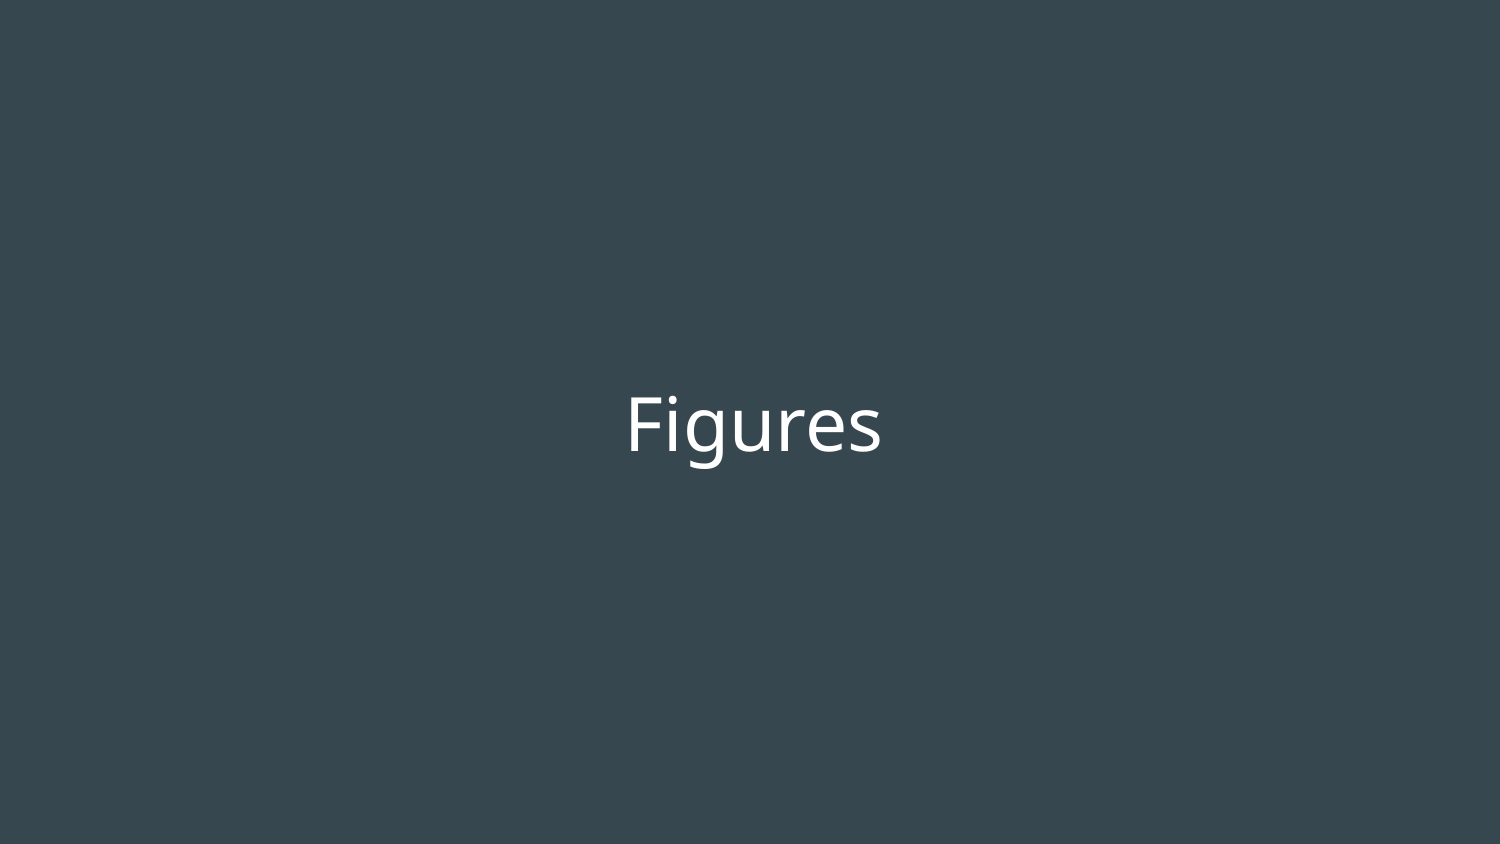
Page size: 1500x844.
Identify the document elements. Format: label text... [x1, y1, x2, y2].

title Figures [110, 351, 1399, 493]
